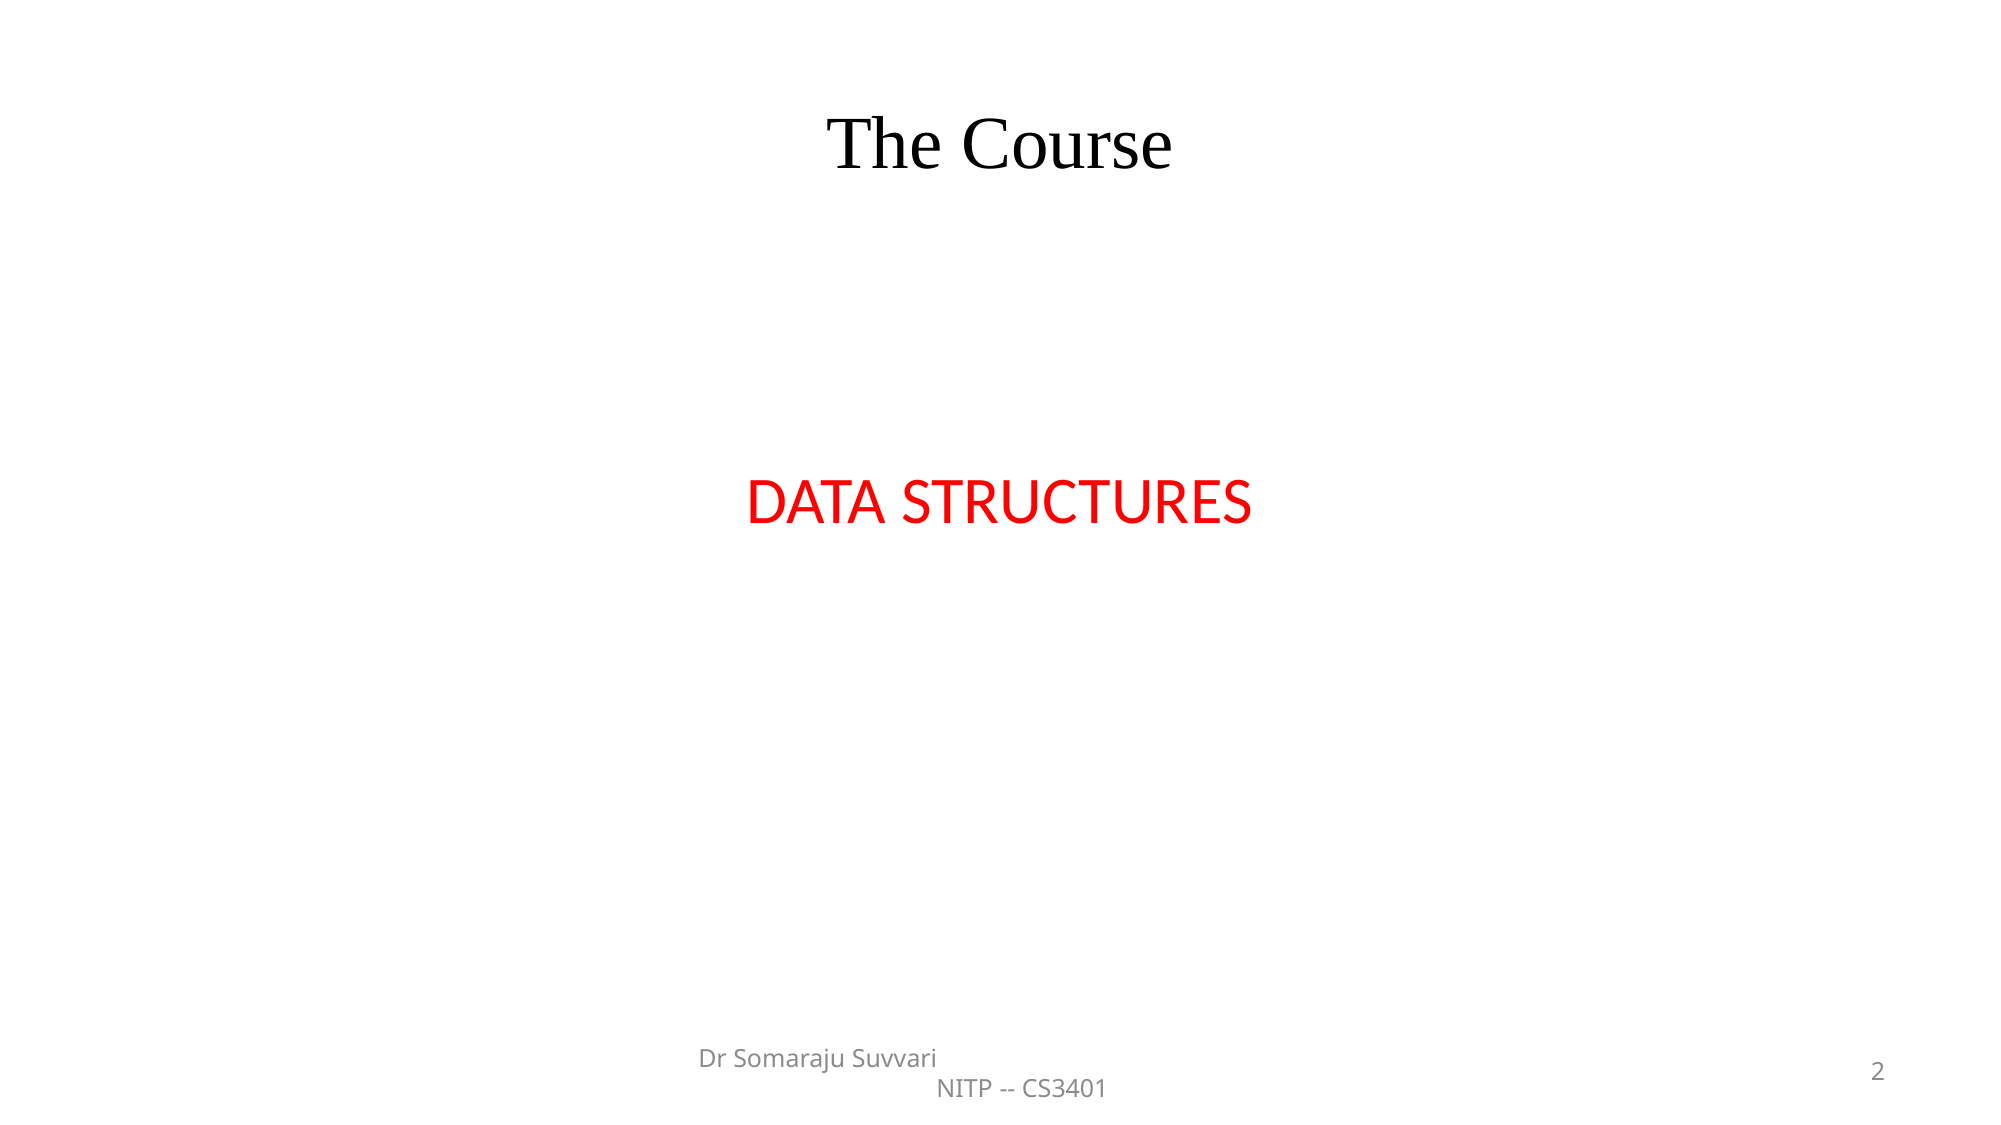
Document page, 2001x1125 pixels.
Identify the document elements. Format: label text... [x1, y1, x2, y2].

footer Dr Somaraju Suvvari NITP -- CS3401 [683, 1042, 1317, 1103]
title The Course [99, 44, 1901, 233]
list DATA STRUCTURES [99, 262, 1901, 1006]
slide_number 2 [1433, 1042, 1900, 1103]
